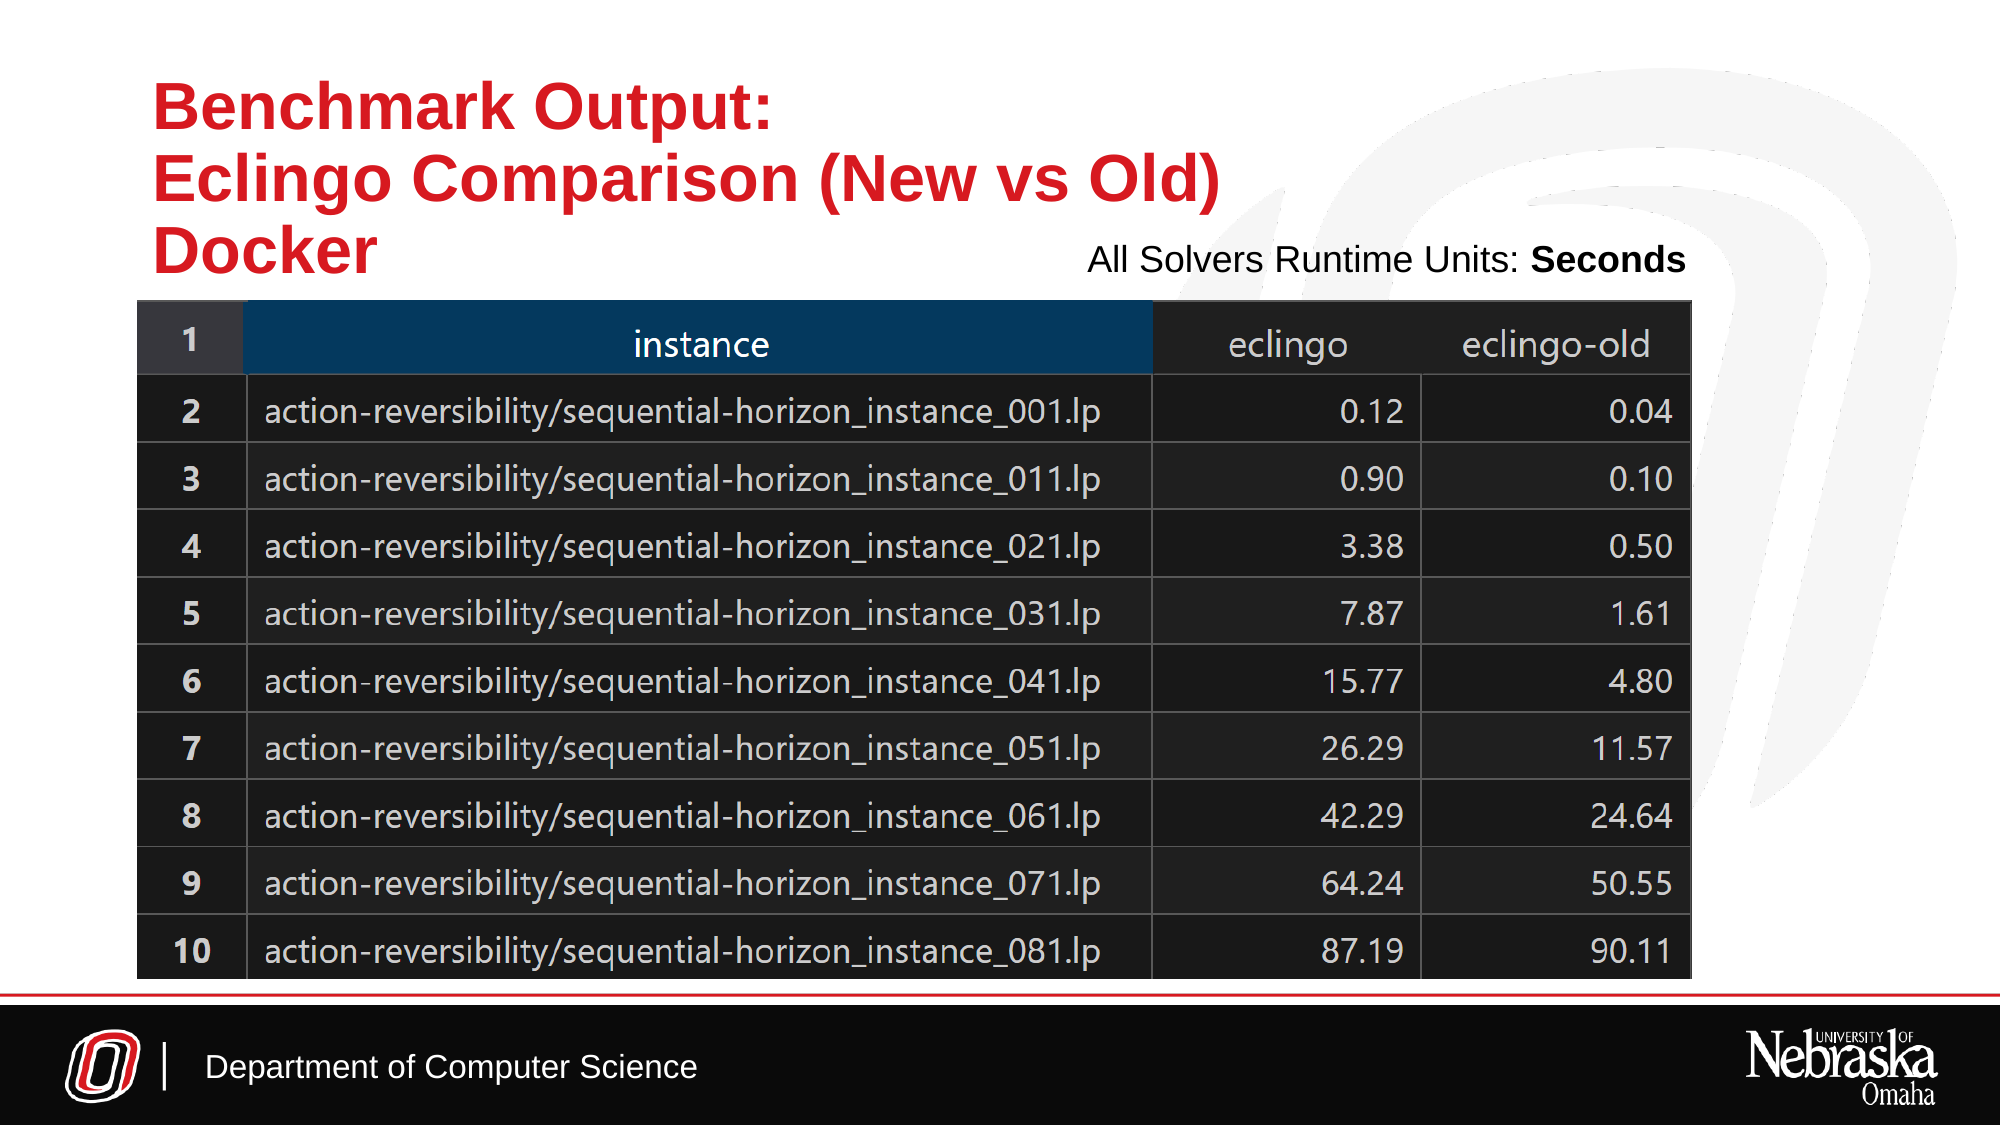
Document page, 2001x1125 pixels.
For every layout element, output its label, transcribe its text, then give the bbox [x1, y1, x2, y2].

text_box Department of Computer Science [189, 1035, 1672, 1095]
picture [137, 300, 1692, 979]
text_box All Solvers Runtime Units: Seconds [1072, 227, 1716, 288]
text_box Benchmark Output: Eclingo Comparison (New vs Old) Docker [137, 59, 1863, 301]
